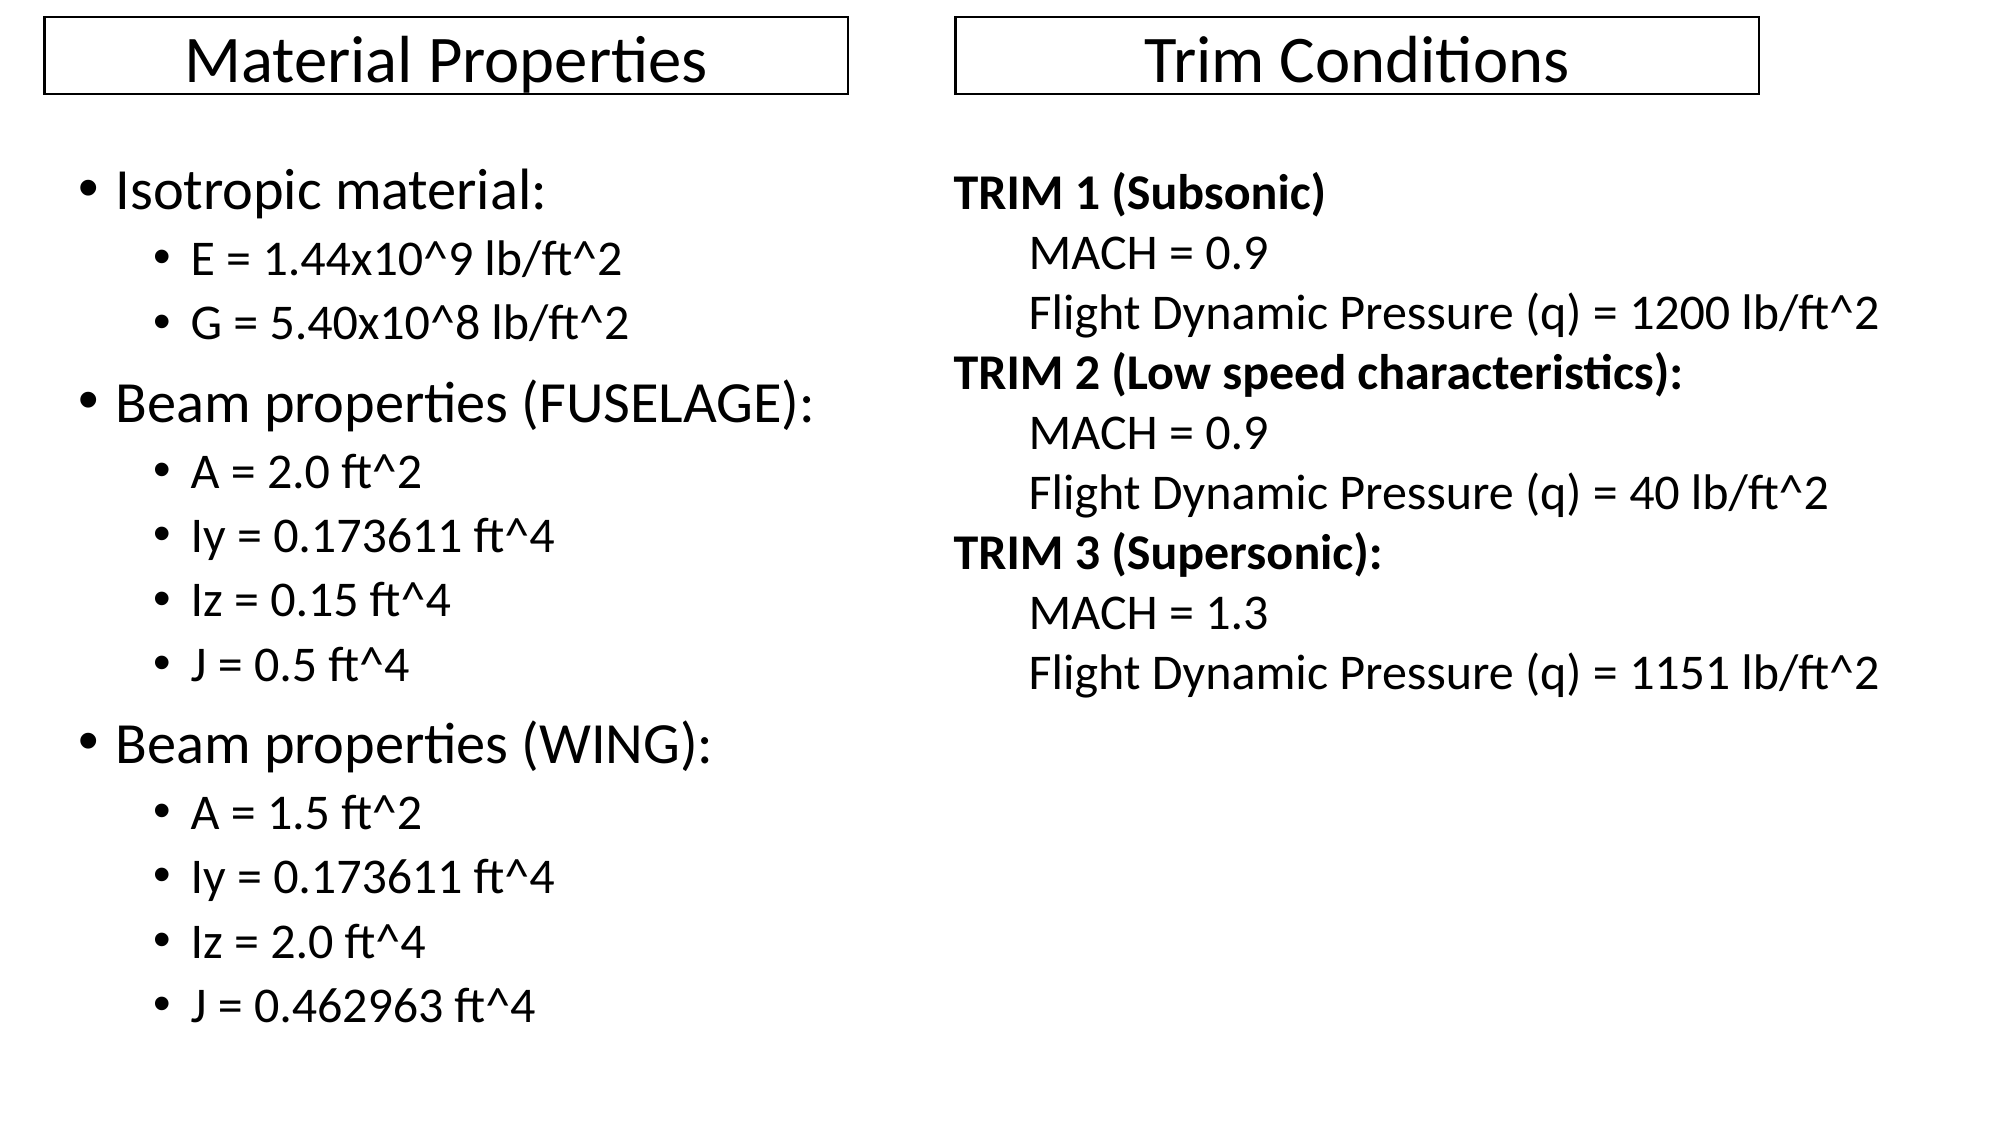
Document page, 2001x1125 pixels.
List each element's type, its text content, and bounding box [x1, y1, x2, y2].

text_box Material Properties [43, 16, 849, 95]
text_box TRIM 1 (Subsonic) MACH = 0.9 Flight Dynamic Pressure (q) = 1200 lb/ft^2 TRIM 2 (Low speed characteristics): MACH = 0.9 Flight Dynamic Pressure (q) = 40 lb/ft^2 TRIM 3 (Supersonic): MACH = 1.3 Flight Dynamic Pressure (q) = 1151 lb/ft^2 [863, 151, 1935, 707]
text_box Isotropic material: E = 1.44x10^9 lb/ft^2 G = 5.40x10^8 lb/ft^2 Beam properties (FUSELAGE): A = 2.0 ft^2 Iy = 0.173611 ft^4 Iz = 0.15 ft^4 J = 0.5 ft^4 Beam properties (WING): A = 1.5 ft^2 Iy = 0.173611 ft^4 Iz = 2.0 ft^4 J = 0.462963 ft^4 [63, 151, 848, 1112]
text_box Trim Conditions [954, 16, 1760, 95]
